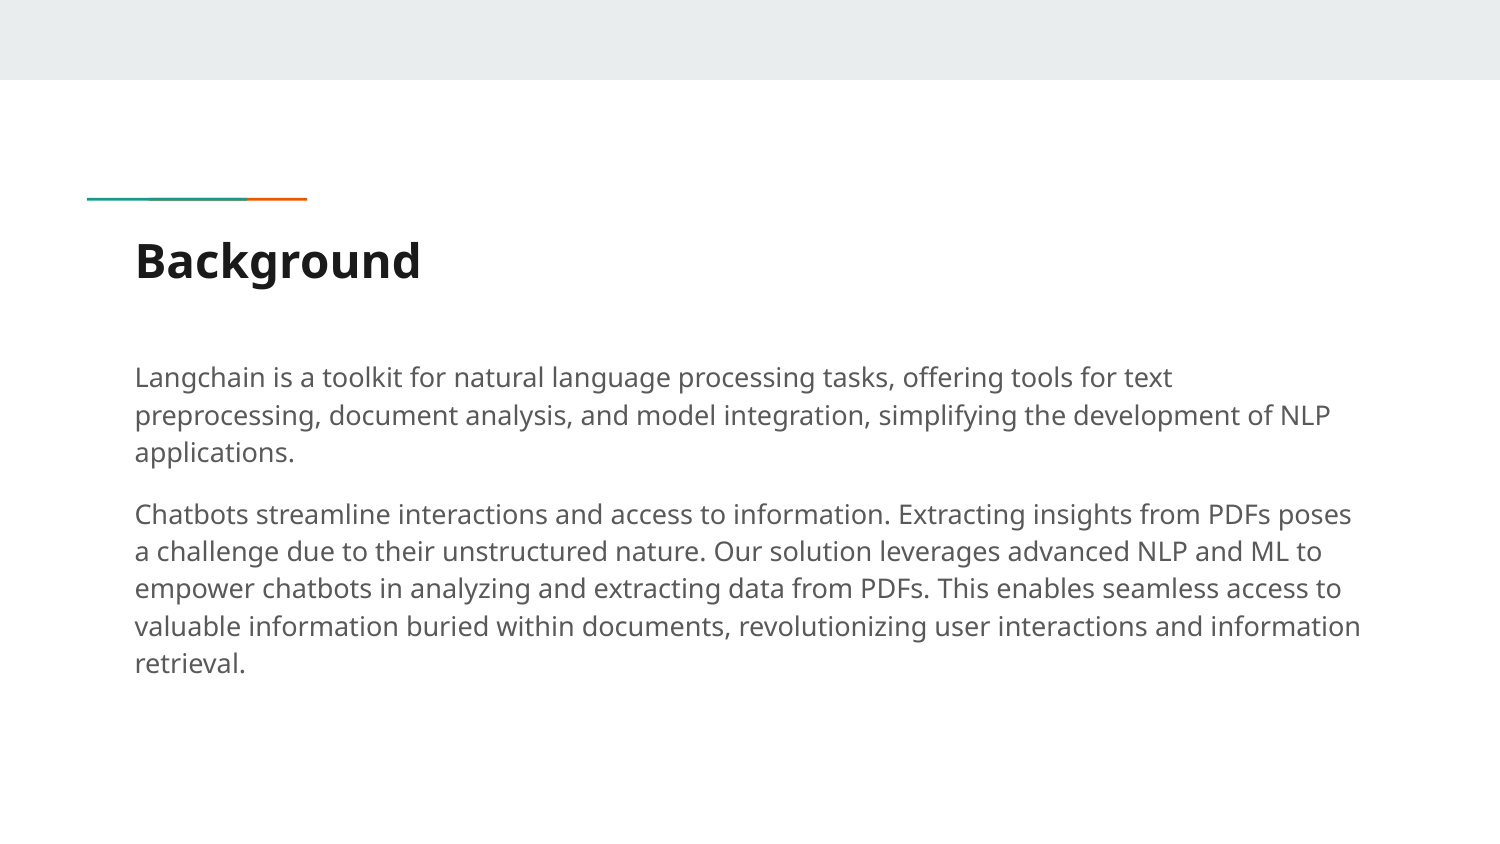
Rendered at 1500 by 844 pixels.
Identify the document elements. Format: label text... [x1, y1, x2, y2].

title Background [119, 216, 1381, 305]
list Langchain is a toolkit for natural language processing tasks, offering tools for text preprocessing, document analysis, and model integration, simplifying the development of NLP applications. Chatbots streamline interactions and access to information. Extracting insights from PDFs poses a challenge due to their unstructured nature. Our solution leverages advanced NLP and ML to empower chatbots in analyzing and extracting data from PDFs. This enables seamless access to valuable information buried within documents, revolutionizing user interactions and information retrieval. [119, 341, 1381, 712]
